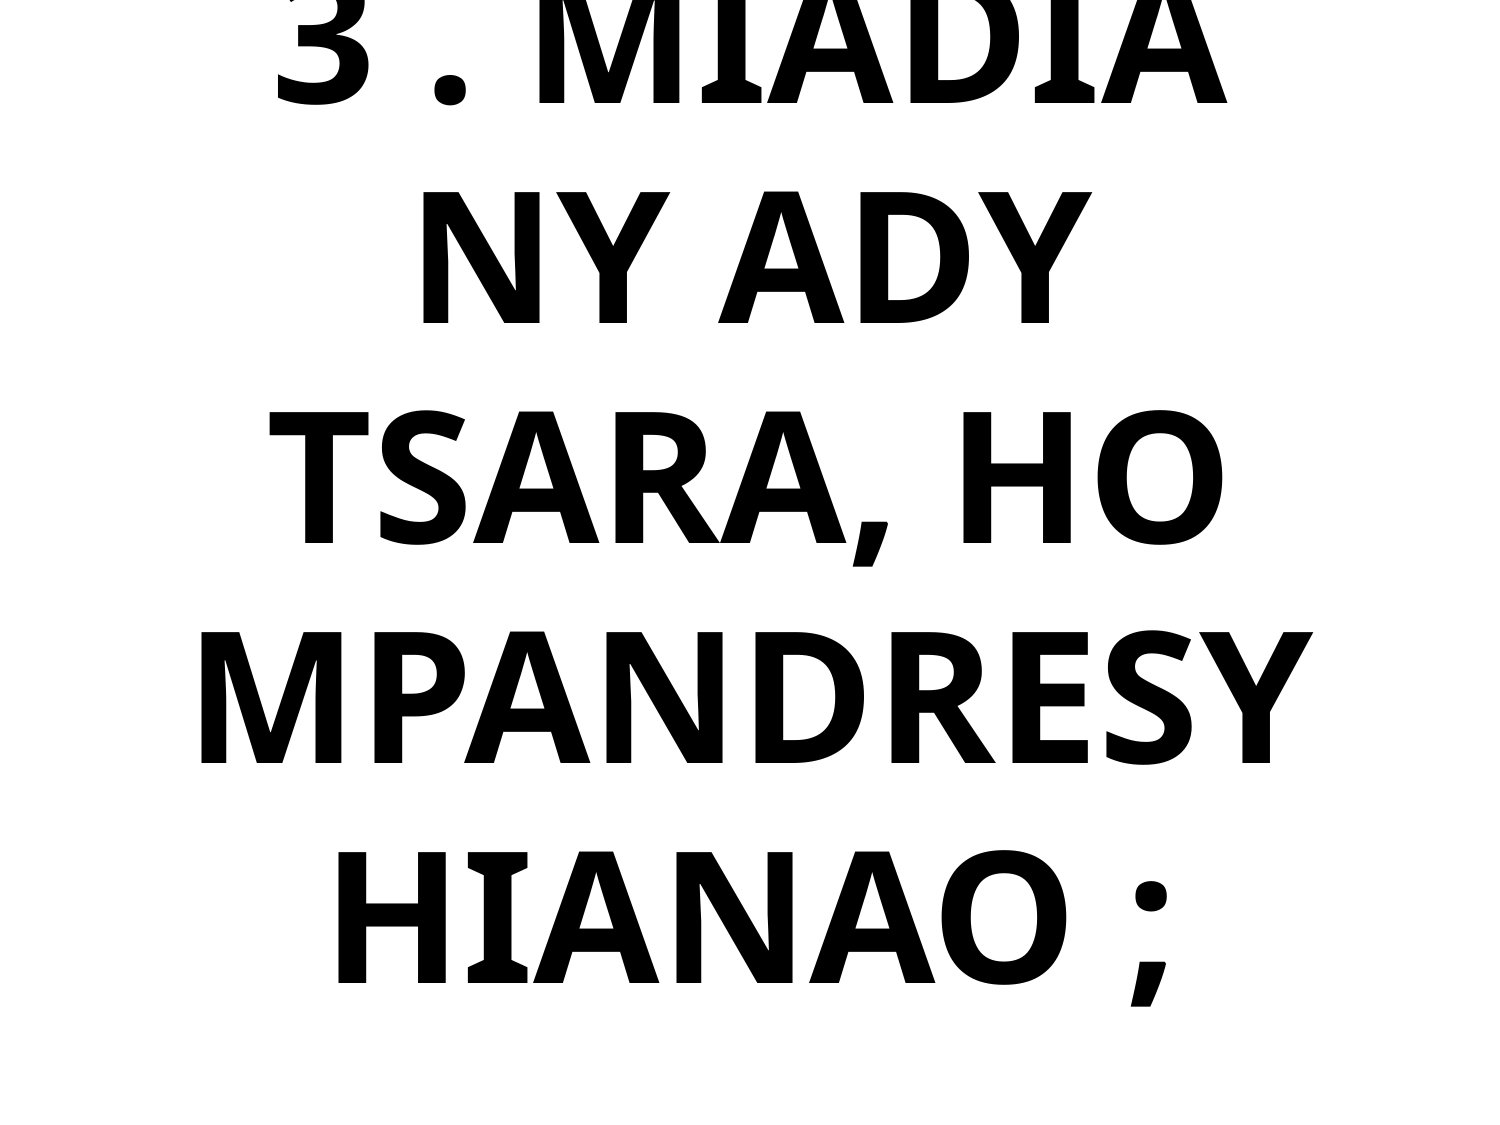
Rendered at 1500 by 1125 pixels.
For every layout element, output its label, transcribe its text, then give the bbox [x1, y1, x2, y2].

title 3 . MIADIA NY ADY TSARA, HO MPANDRESY HIANAO ; [112, 349, 1388, 591]
